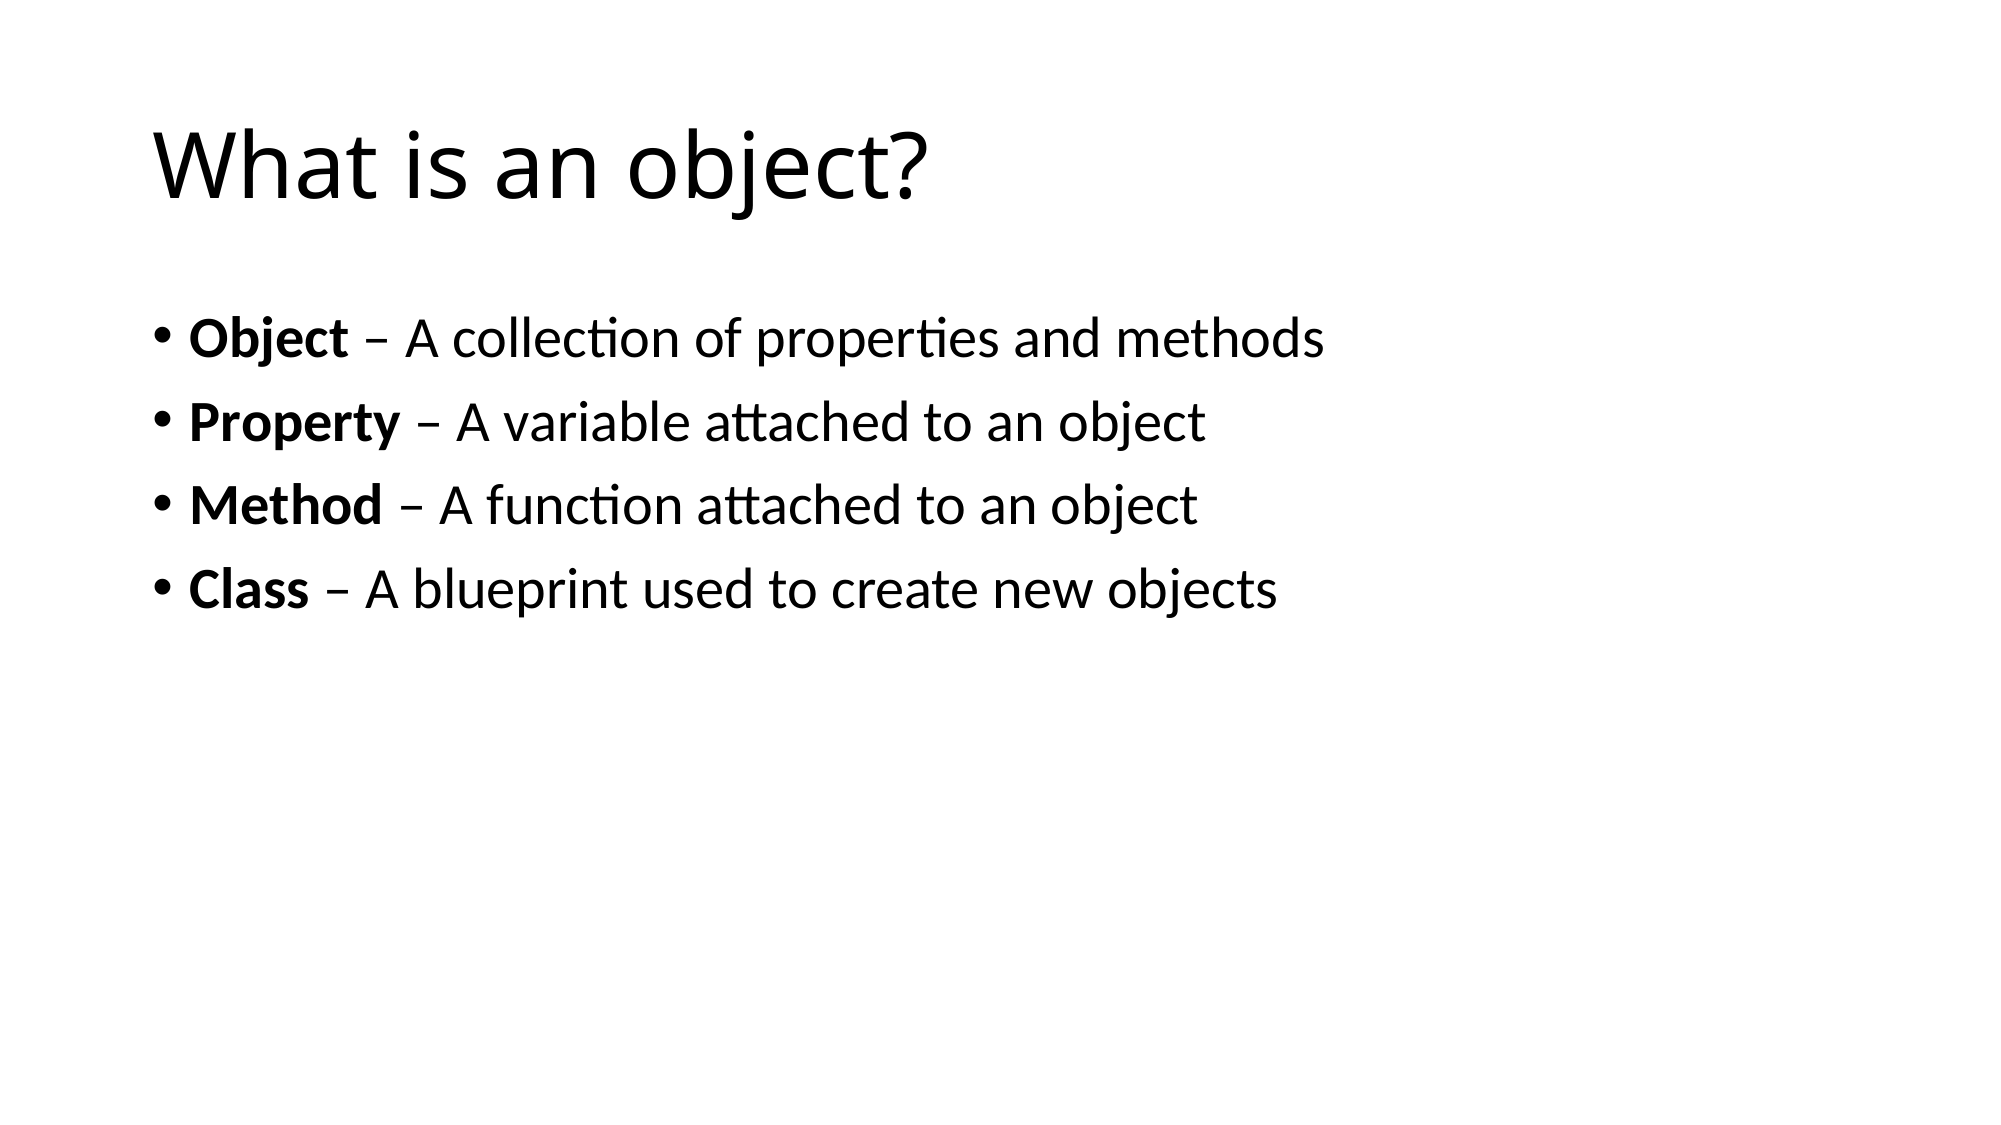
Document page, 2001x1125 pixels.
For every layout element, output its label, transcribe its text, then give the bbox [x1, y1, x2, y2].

list Object – A collection of properties and methods Property – A variable attached to an object Method – A function attached to an object Class – A blueprint used to create new objects [137, 299, 1863, 1014]
title What is an object? [137, 59, 1863, 278]
